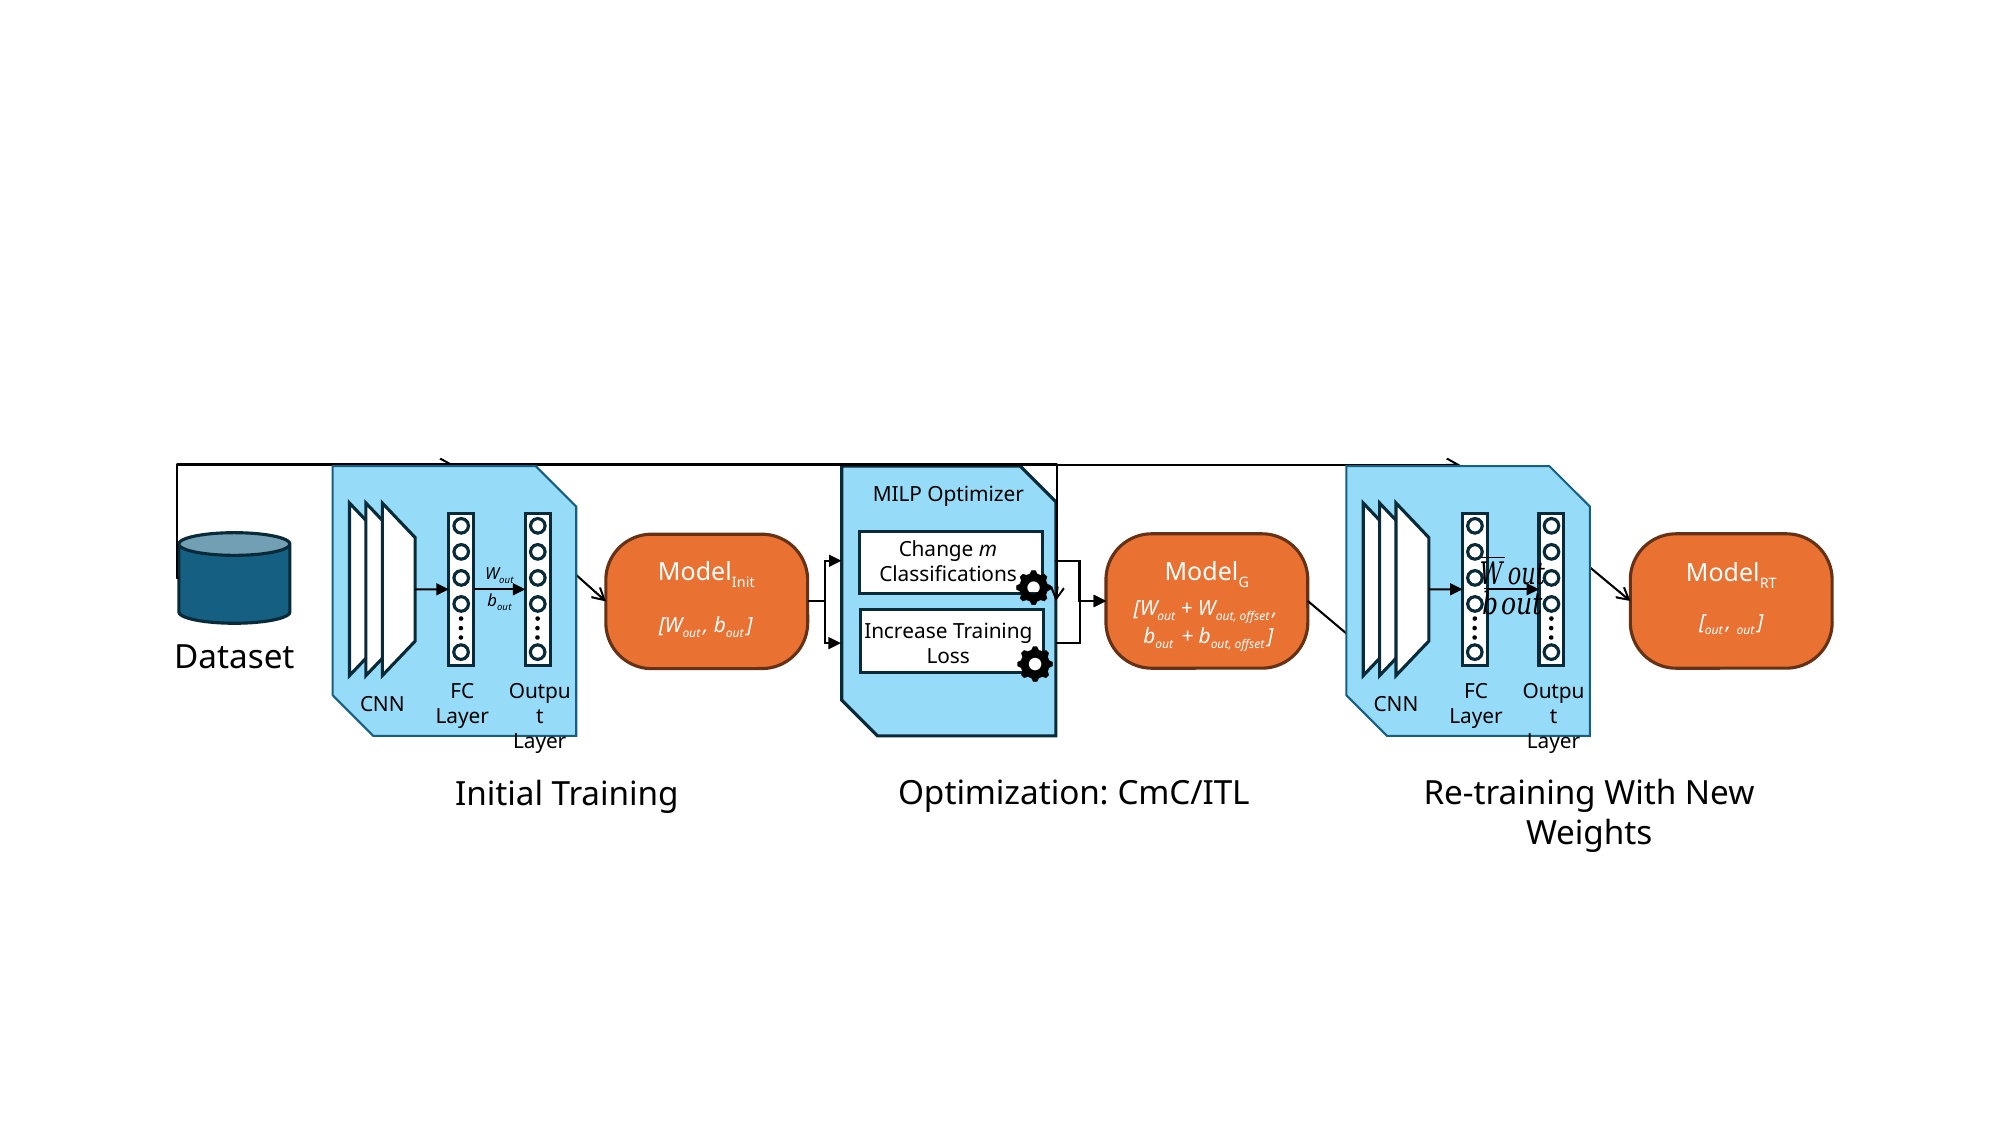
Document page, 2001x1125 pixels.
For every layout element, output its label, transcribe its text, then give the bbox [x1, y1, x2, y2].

text_box Dataset [129, 627, 331, 683]
picture [1008, 562, 1055, 613]
text_box [1121, 659, 1293, 670]
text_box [309, 388, 379, 610]
text_box MILP Optimizer [882, 472, 1056, 513]
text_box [1055, 602, 1107, 645]
text_box [Wout , bout ] [643, 603, 768, 648]
text_box Initial Training [626, 764, 808, 820]
text_box Increase Training Loss [882, 610, 1055, 676]
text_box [1054, 560, 1107, 602]
text_box ModelInit [626, 548, 813, 598]
text_box [882, 595, 1008, 608]
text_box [807, 600, 842, 645]
text_box [177, 531, 292, 625]
text_box NN Re-Train [1339, 518, 1345, 584]
text_box Change m Classifications [882, 528, 1055, 594]
text_box Initial Training [326, 764, 557, 820]
text_box [882, 676, 1058, 738]
text_box [626, 532, 797, 548]
text_box [882, 466, 1029, 472]
picture [1009, 639, 1060, 690]
text_box ModelRT [1611, 549, 1851, 599]
text_box [1639, 532, 1823, 549]
text_box Re-training With New Weights [1346, 763, 1833, 859]
text_box Optimization: CmC/ITL [882, 763, 1308, 819]
text_box [1116, 532, 1298, 548]
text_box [332, 465, 588, 737]
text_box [813, 0, 882, 1113]
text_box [557, 141, 626, 858]
text_box [1107, 598, 1112, 649]
text_box [882, 513, 1056, 560]
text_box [1345, 465, 1602, 737]
text_box [1305, 598, 1310, 643]
text_box [1628, 599, 1834, 670]
text_box [Wout + Wout, offset , bout + bout, offset ] [1112, 586, 1305, 659]
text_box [807, 560, 842, 600]
text_box [626, 598, 807, 671]
text_box ModelG [1087, 548, 1327, 598]
